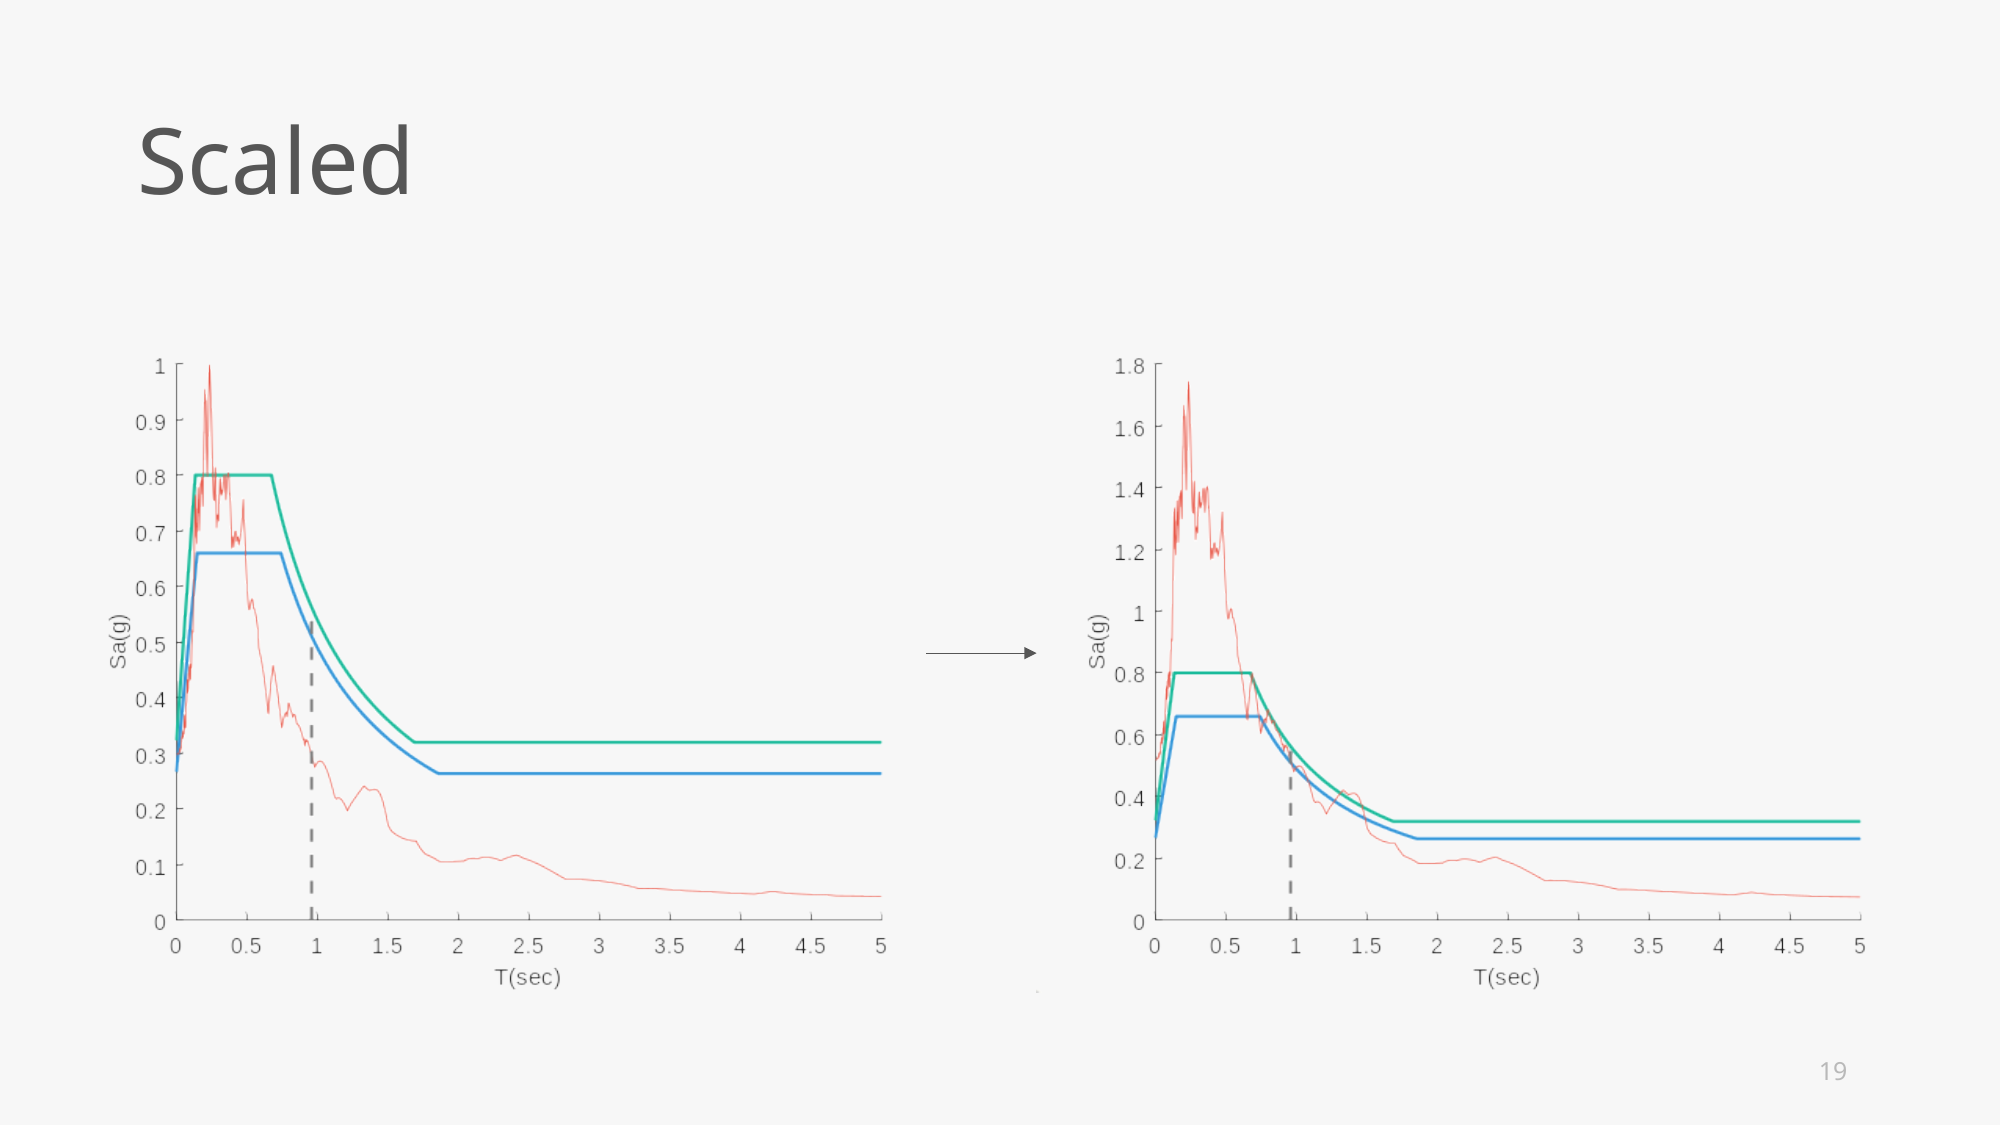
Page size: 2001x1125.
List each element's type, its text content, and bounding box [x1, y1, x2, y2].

picture [57, 313, 966, 994]
slide_number 19 [1412, 1042, 1863, 1103]
picture [1036, 313, 1945, 994]
list Scaled [137, 108, 873, 224]
